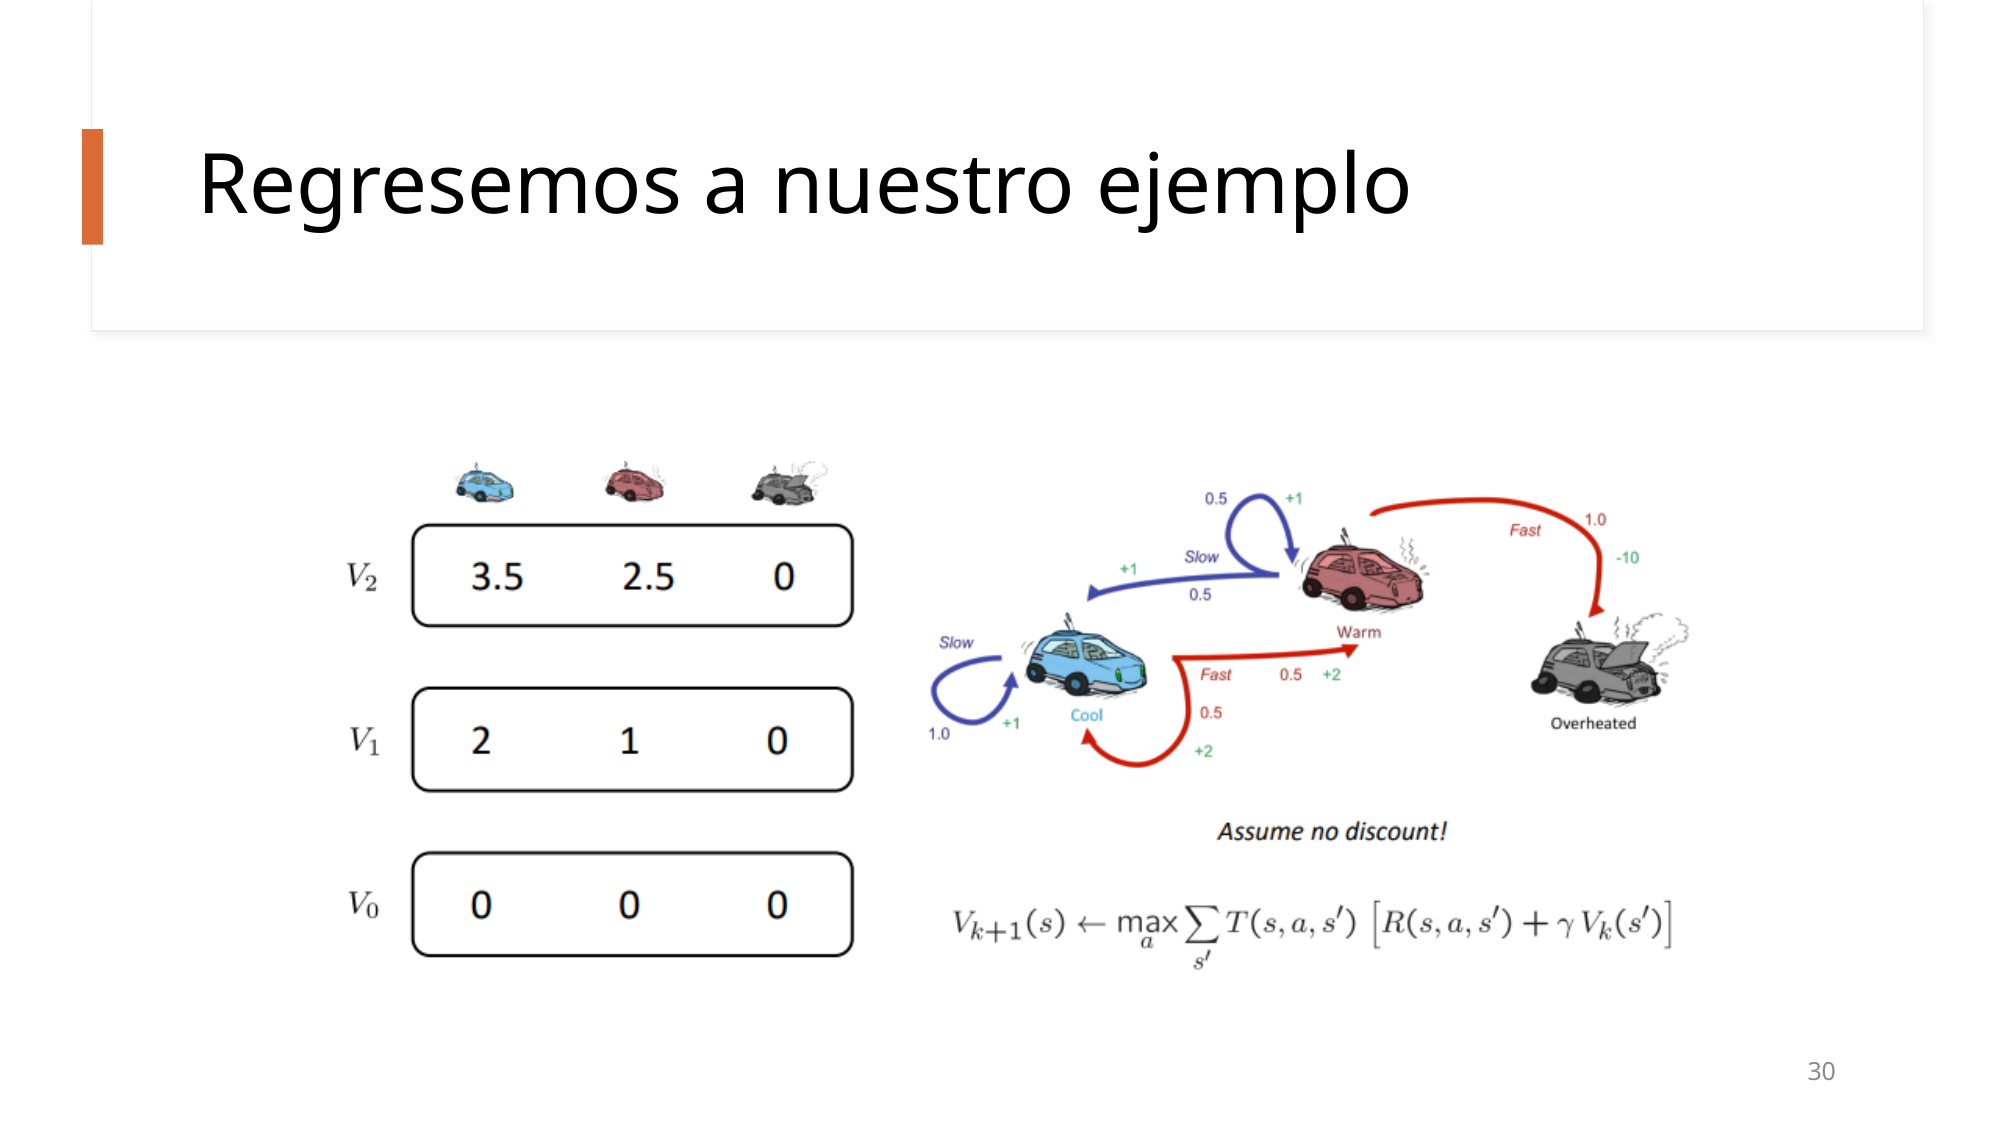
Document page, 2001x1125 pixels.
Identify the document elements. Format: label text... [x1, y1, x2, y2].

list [337, 424, 1697, 995]
title Regresemos a nuestro ejemplo [183, 90, 1851, 284]
slide_number 30 [1401, 1042, 1851, 1103]
